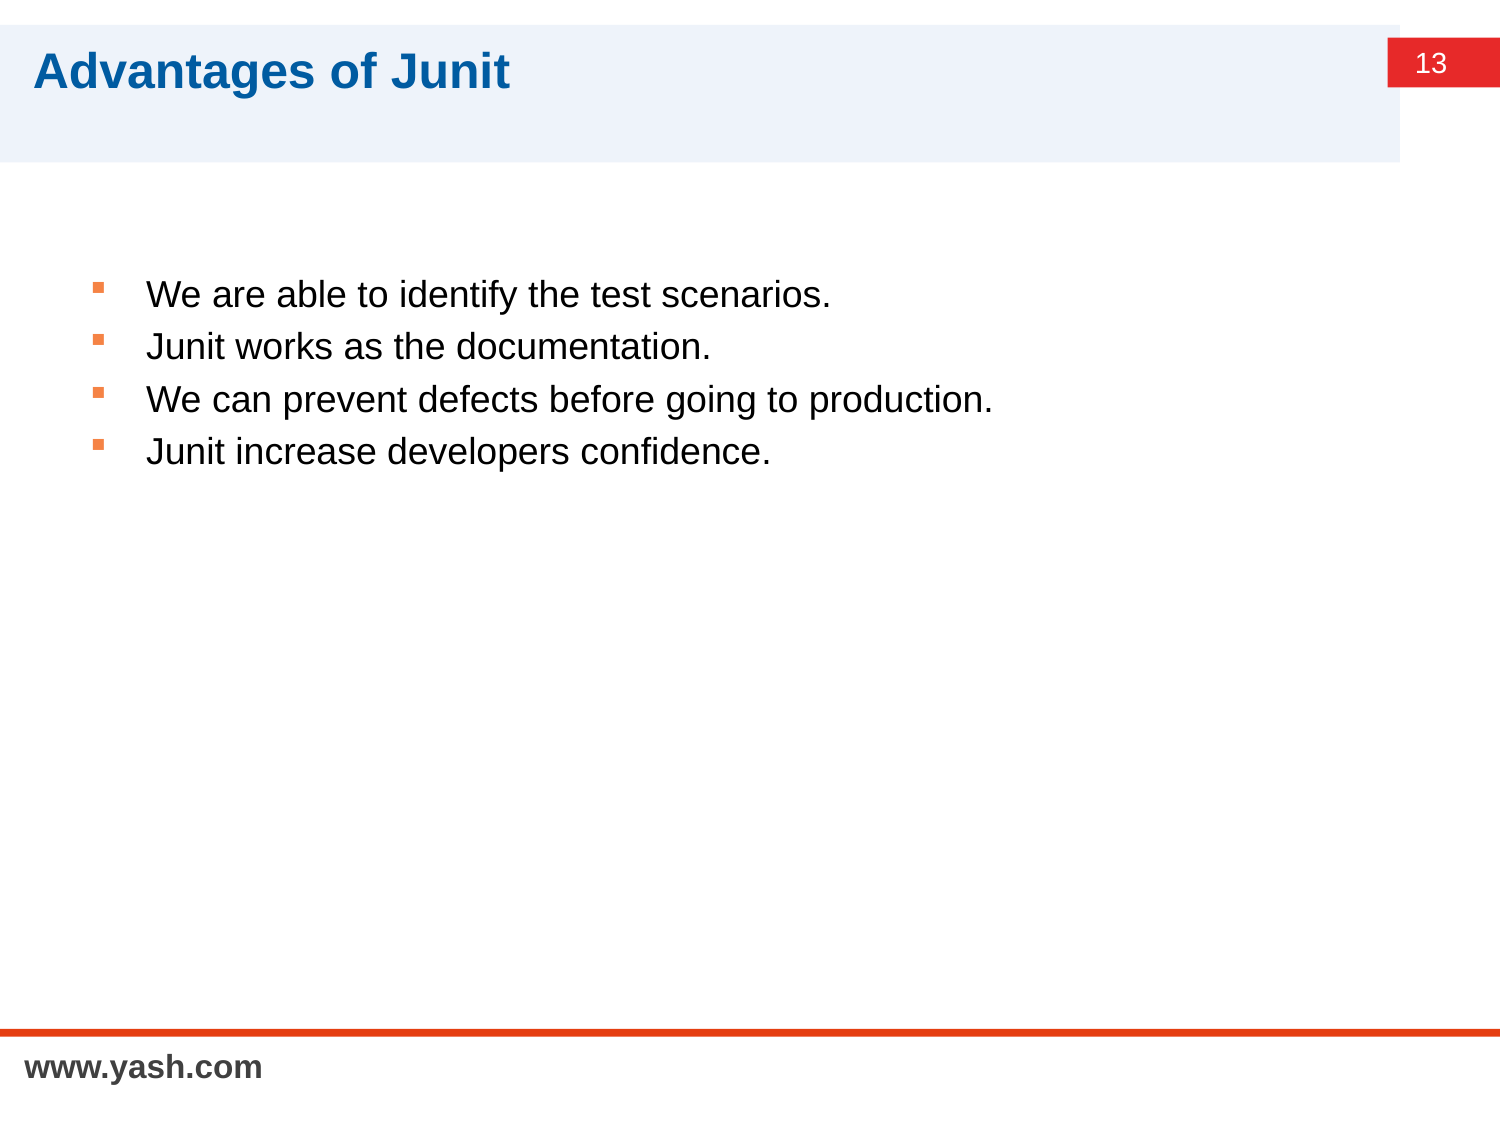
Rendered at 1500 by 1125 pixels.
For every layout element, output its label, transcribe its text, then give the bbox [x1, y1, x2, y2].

list We are able to identify the test scenarios. Junit works as the documentation. We can prevent defects before going to production. Junit increase developers confidence. [75, 262, 1425, 1005]
title Advantages of Junit [0, 24, 1425, 113]
